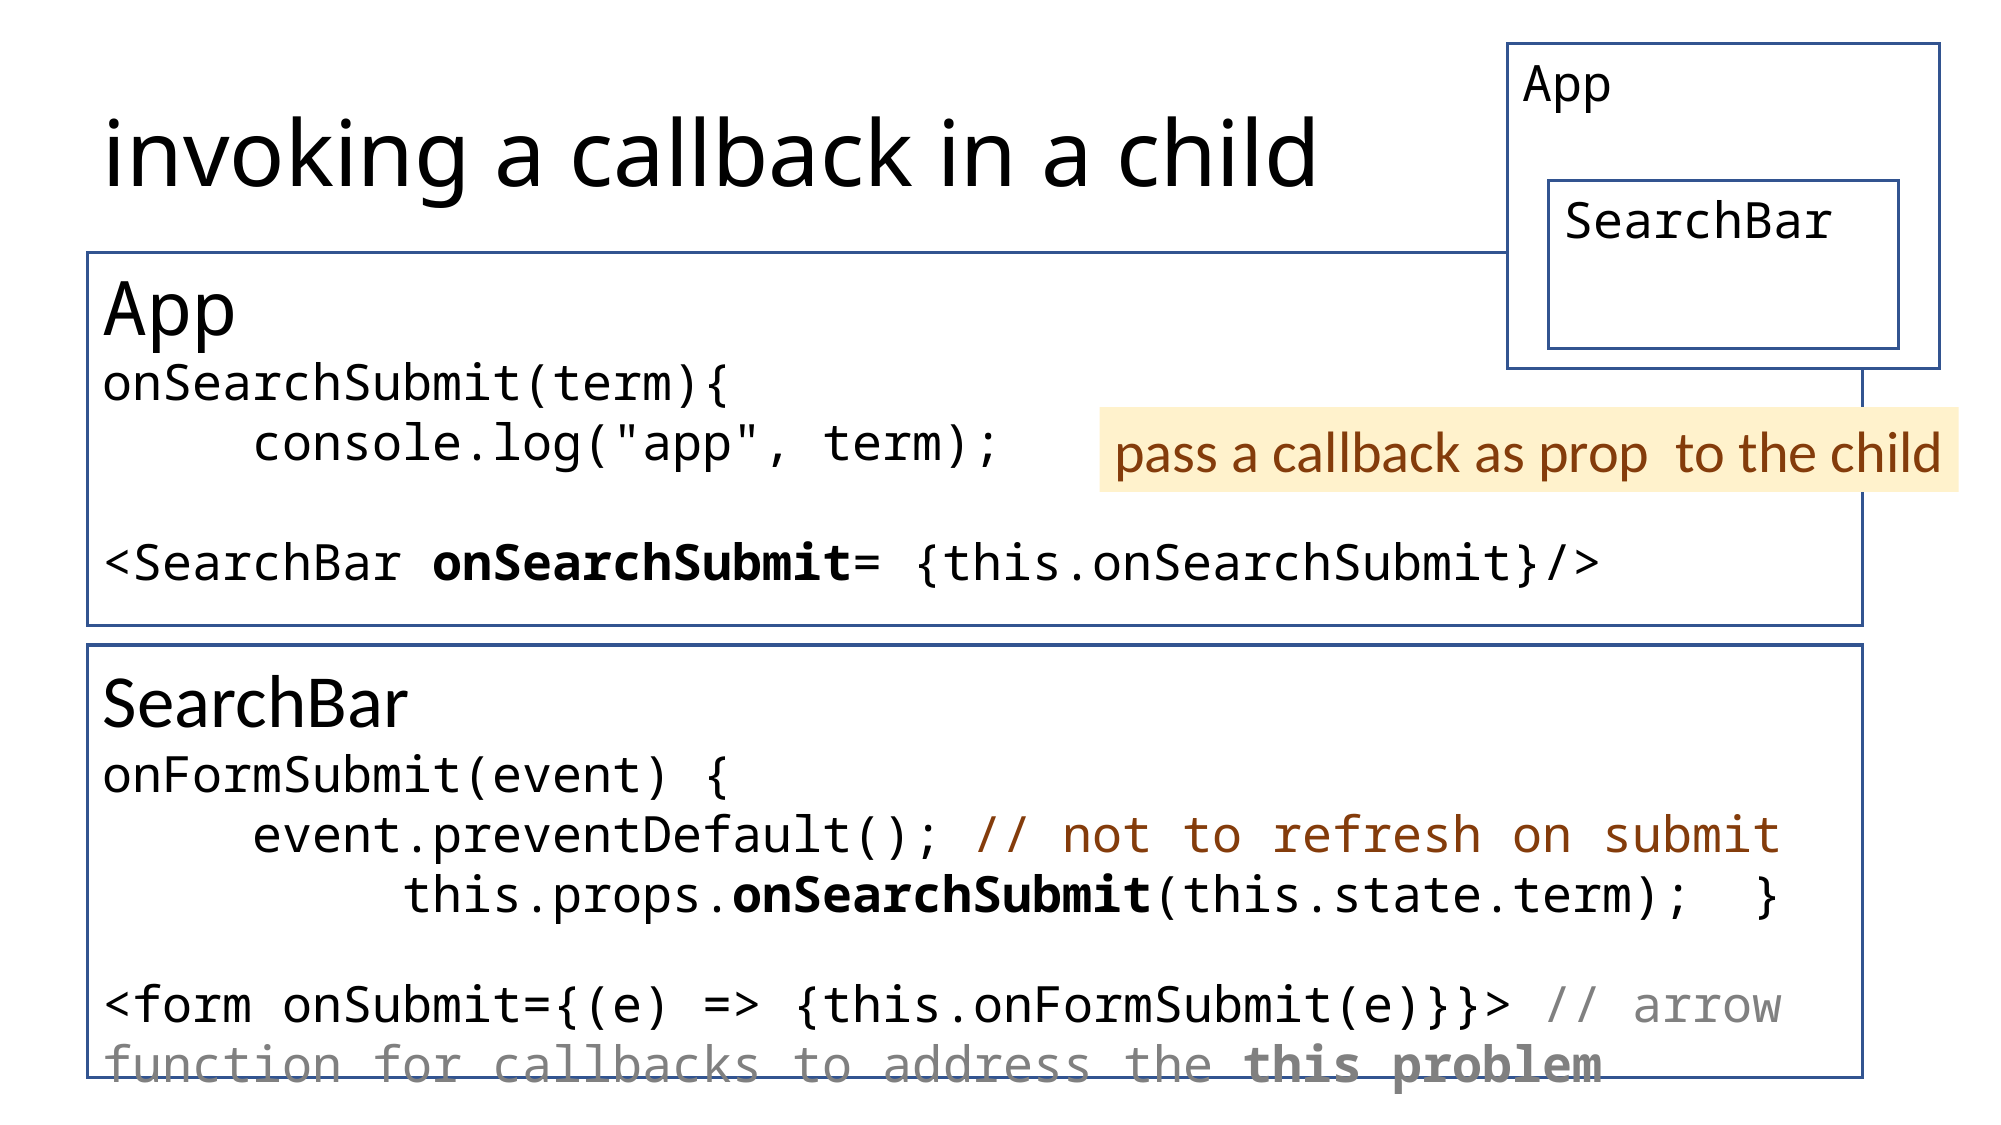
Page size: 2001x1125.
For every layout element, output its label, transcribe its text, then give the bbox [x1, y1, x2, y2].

text_box SearchBar [1548, 180, 1900, 349]
text_box SearchBar onFormSubmit(event) { event.preventDefault(); // not to refresh on submit this.props.onSearchSubmit(this.state.term); } <form onSubmit={(e) => {this.onFormSubmit(e)}}> // arrow function for callbacks to address the this problem [87, 644, 1864, 1079]
text_box App onSearchSubmit(term){ console.log("app", term); } <SearchBar onSearchSubmit= {this.onSearchSubmit}/> [87, 252, 1864, 627]
text_box pass a callback as prop to the child [1099, 407, 1959, 492]
text_box App [1506, 43, 1941, 370]
title invoking a callback in a child [87, 79, 1506, 234]
